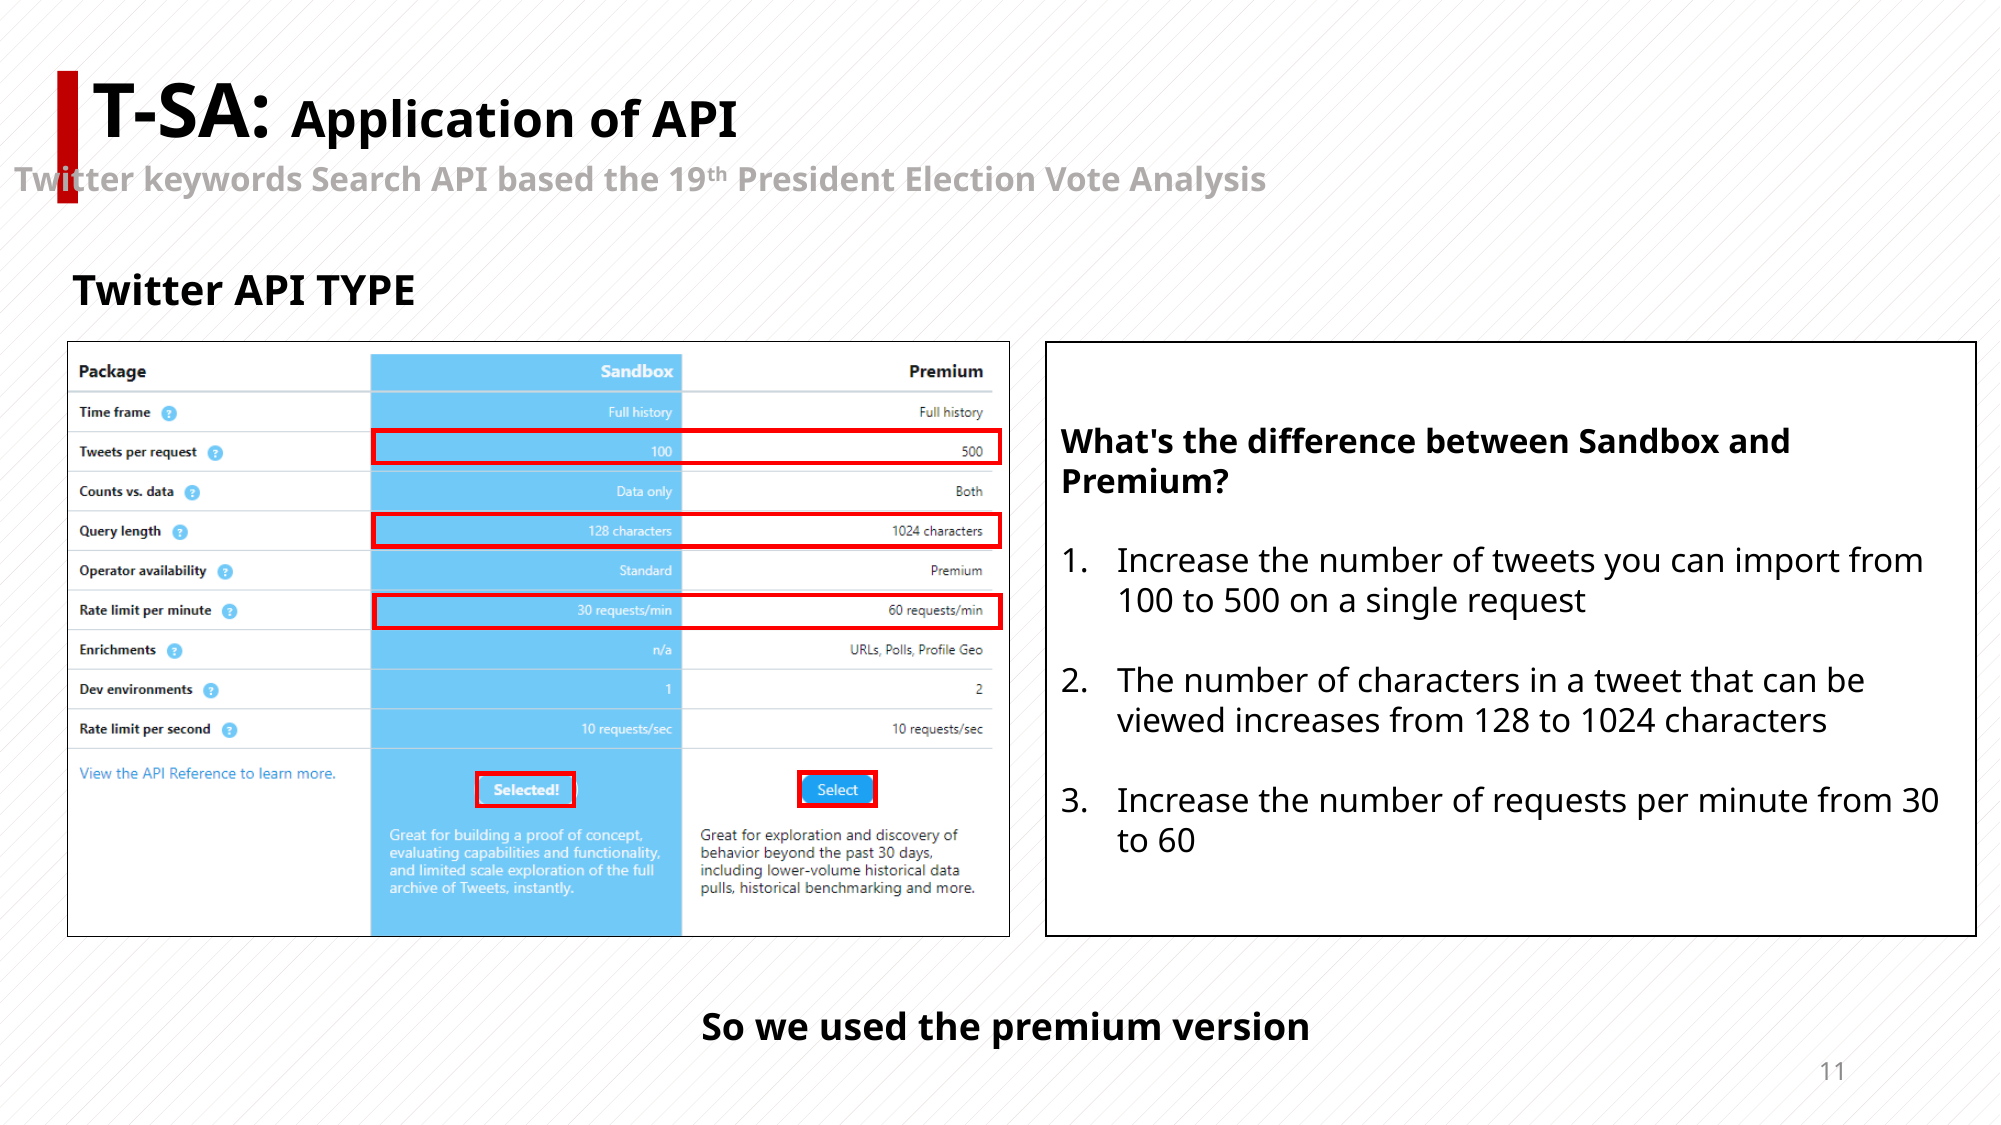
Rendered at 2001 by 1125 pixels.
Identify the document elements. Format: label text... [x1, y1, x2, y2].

text_box What's the difference between Sandbox and Premium? Increase the number of tweets you can import from 100 to 500 on a single request The number of characters in a tweet that can be viewed increases from 128 to 1024 characters Increase the number of requests per minute from 30 to 60 [1045, 341, 1977, 937]
text_box So we used the premium version [686, 995, 1327, 1055]
slide_number 11 [1412, 1042, 1863, 1103]
text_box [56, 70, 77, 150]
text_box Twitter keywords Search API based the 19th President Election Vote Analysis [0, 150, 1283, 205]
picture [67, 341, 1010, 937]
text_box Twitter API TYPE [57, 256, 792, 321]
text_box T-SA: Application of API [77, 54, 1231, 150]
